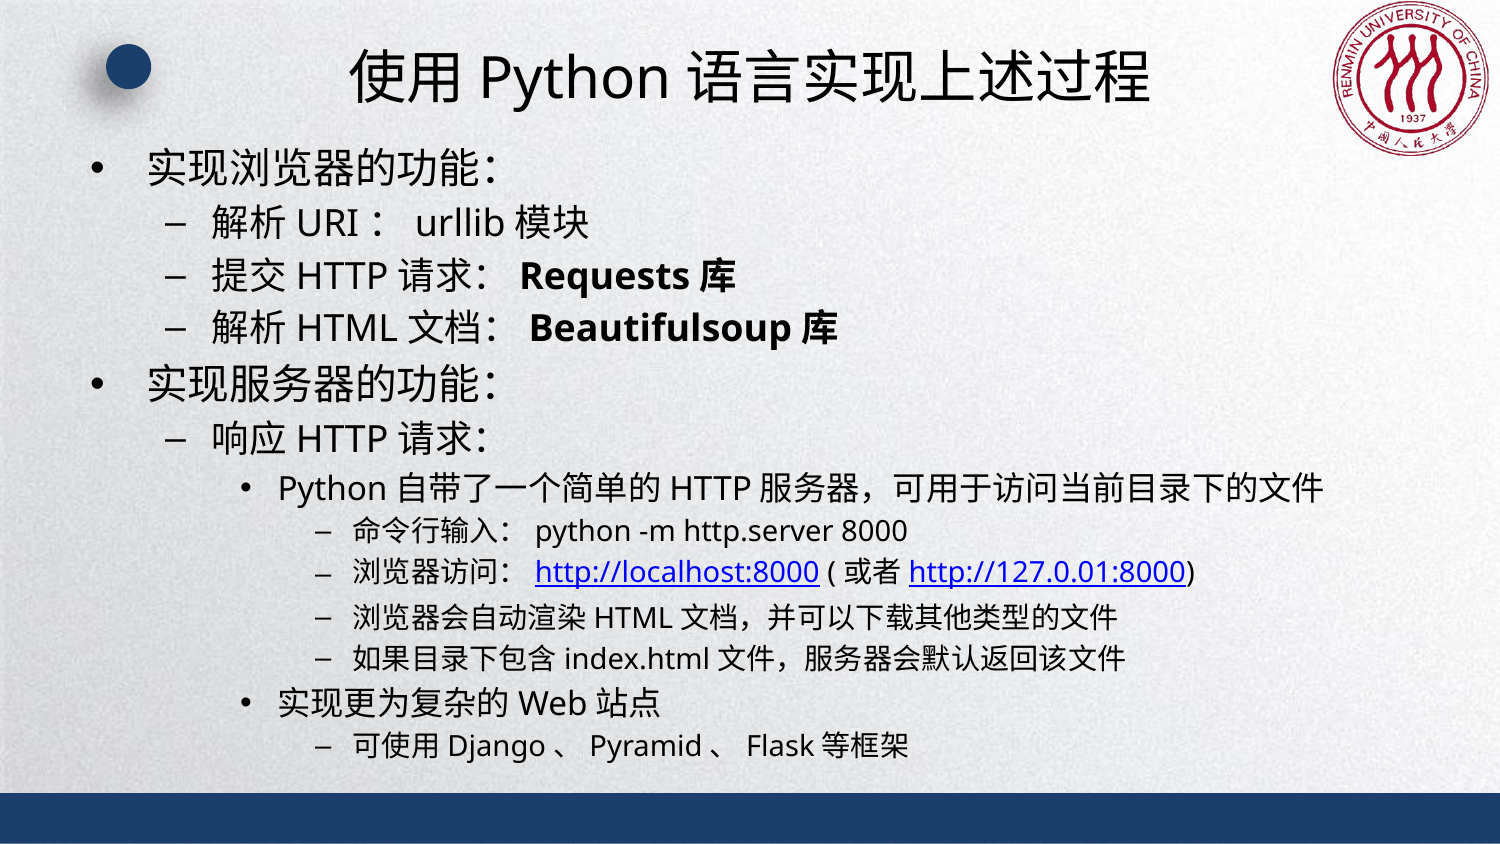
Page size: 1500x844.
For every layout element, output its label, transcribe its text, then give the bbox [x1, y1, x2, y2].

title 使用Python语言实现上述过程 [75, 33, 1425, 116]
list 实现浏览器的功能： 解析URI：urllib模块 提交HTTP请求：Requests库 解析HTML文档：Beautifulsoup库 实现服务器的功能： 响应HTTP请求： Python自带了一个简单的HTTP服务器，可用于访问当前目录下的文件 命令行输入：python -m http.server 8000 浏览器访问：http://localhost:8000 (或者http://127.0.01:8000) 浏览器会自动渲染HTML文档，并可以下载其他类型的文件 如果目录下包含index.html文件，服务器会默认返回该文件 实现更为复杂的Web站点 可使用Django、Pyramid、Flask等框架 [75, 134, 1425, 781]
picture [0, 0, 1500, 793]
